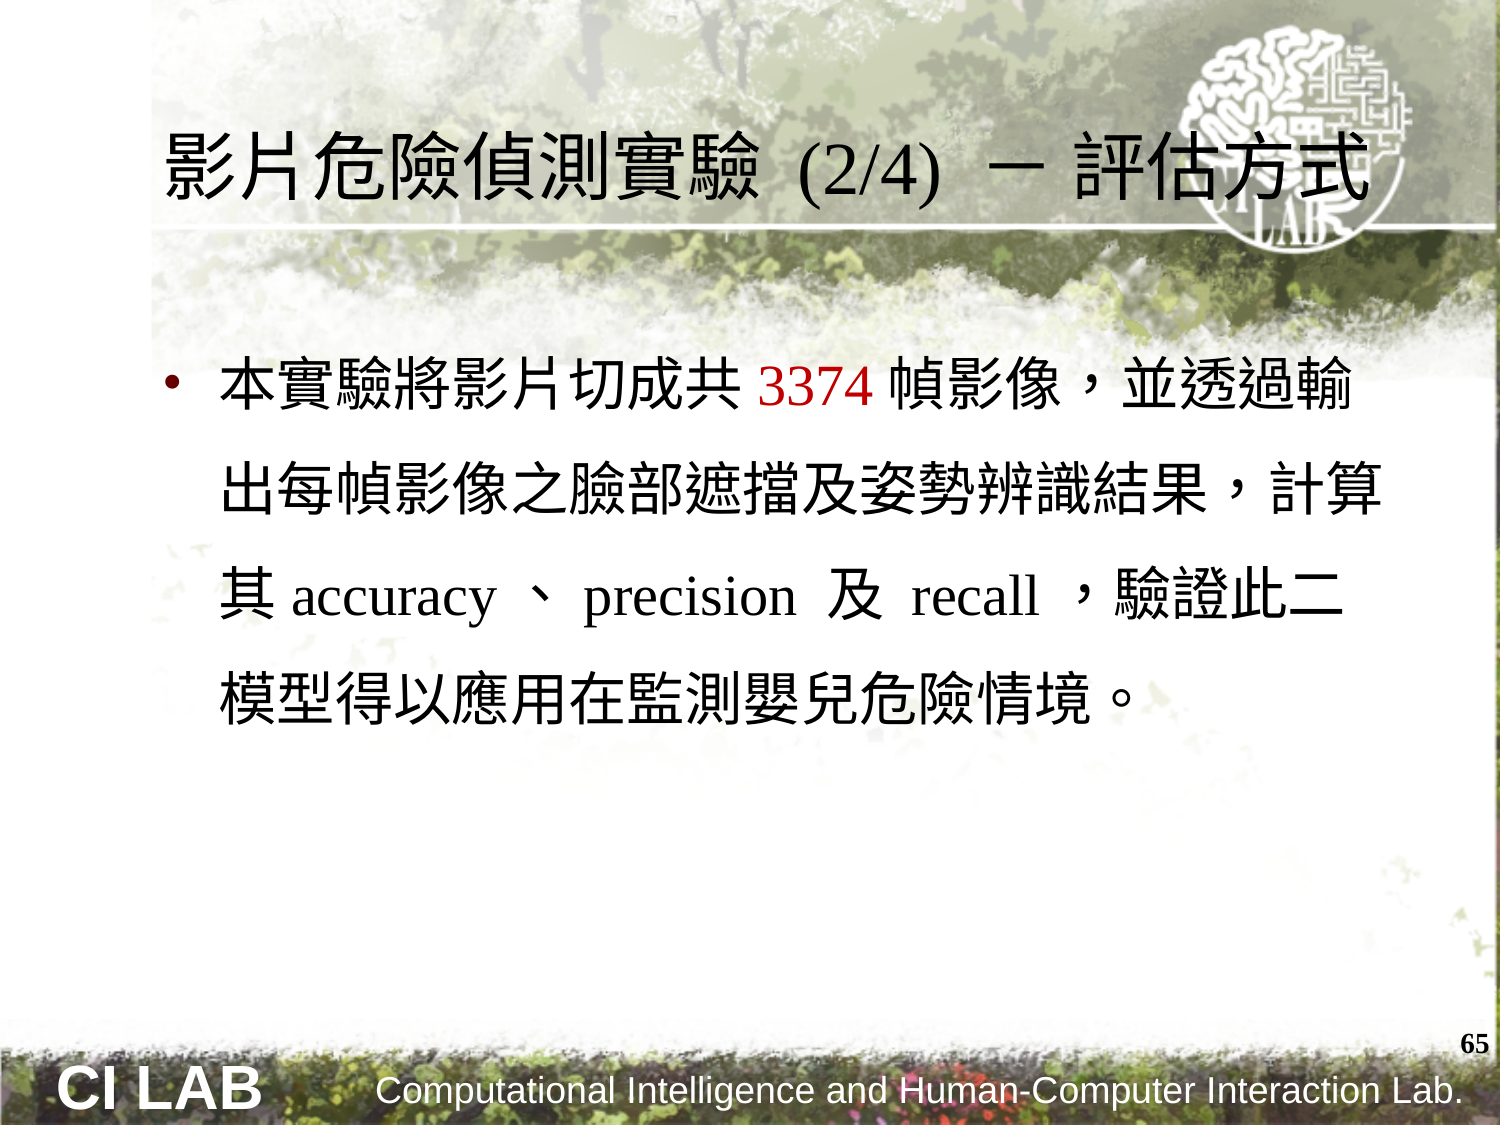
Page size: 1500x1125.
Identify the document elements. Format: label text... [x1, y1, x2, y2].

text_box 本實驗將影片切成共3374幀影像，並透過輸出每幀影像之臉部遮擋及姿勢辨識結果，計算其accuracy、precision 及 recall，驗證此二模型得以應用在監測嬰兒危險情境。 [147, 304, 1410, 961]
title 影片危險偵測實驗 (2/4) － 評估方式 [147, 31, 1448, 219]
slide_number 65 [1426, 985, 1500, 1067]
picture [0, 0, 1500, 1125]
